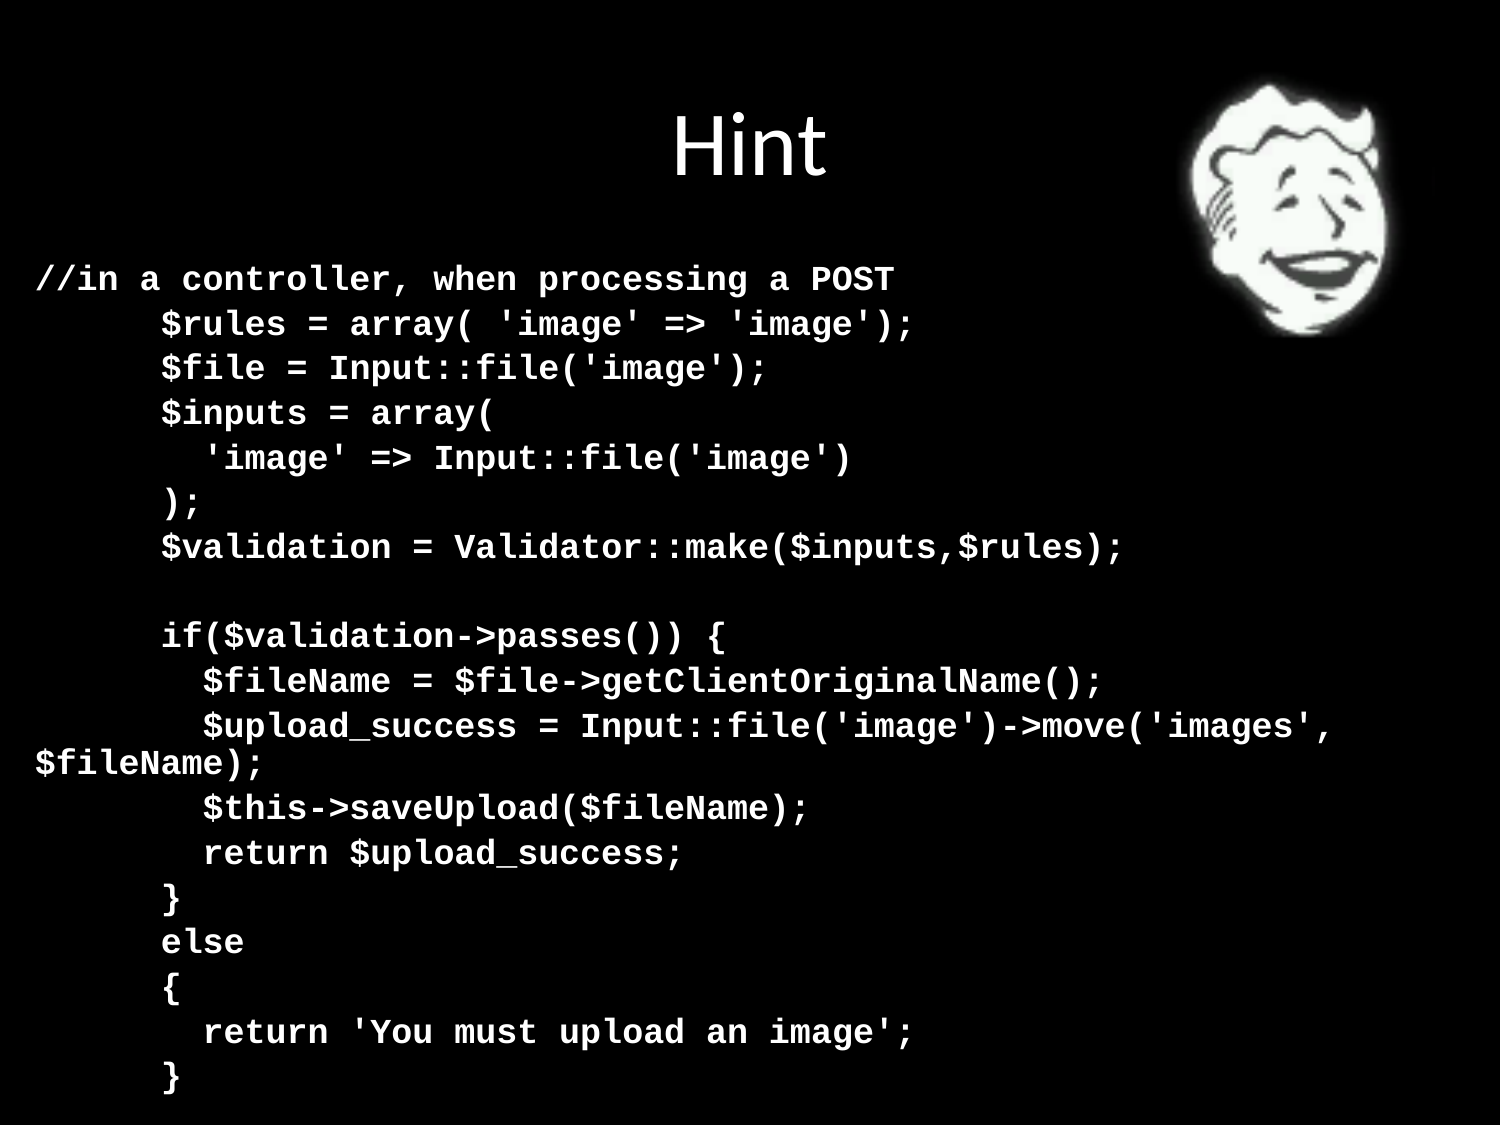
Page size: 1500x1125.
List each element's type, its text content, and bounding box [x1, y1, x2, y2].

title Hint [75, 45, 1425, 233]
picture [1158, 67, 1435, 252]
list //in a controller, when processing a POST $rules = array( 'image' => 'image'); $file = Input::file('image'); $inputs = array( 'image' => Input::file('image') ); $validation = Validator::make($inputs,$rules); if($validation->passes()) { $fileName = $file->getClientOriginalName(); $upload_success = Input::file('image')->move('images', $fileName); $this->saveUpload($fileName); return $upload_success; } else { return 'You must upload an image'; } [19, 252, 1477, 1104]
